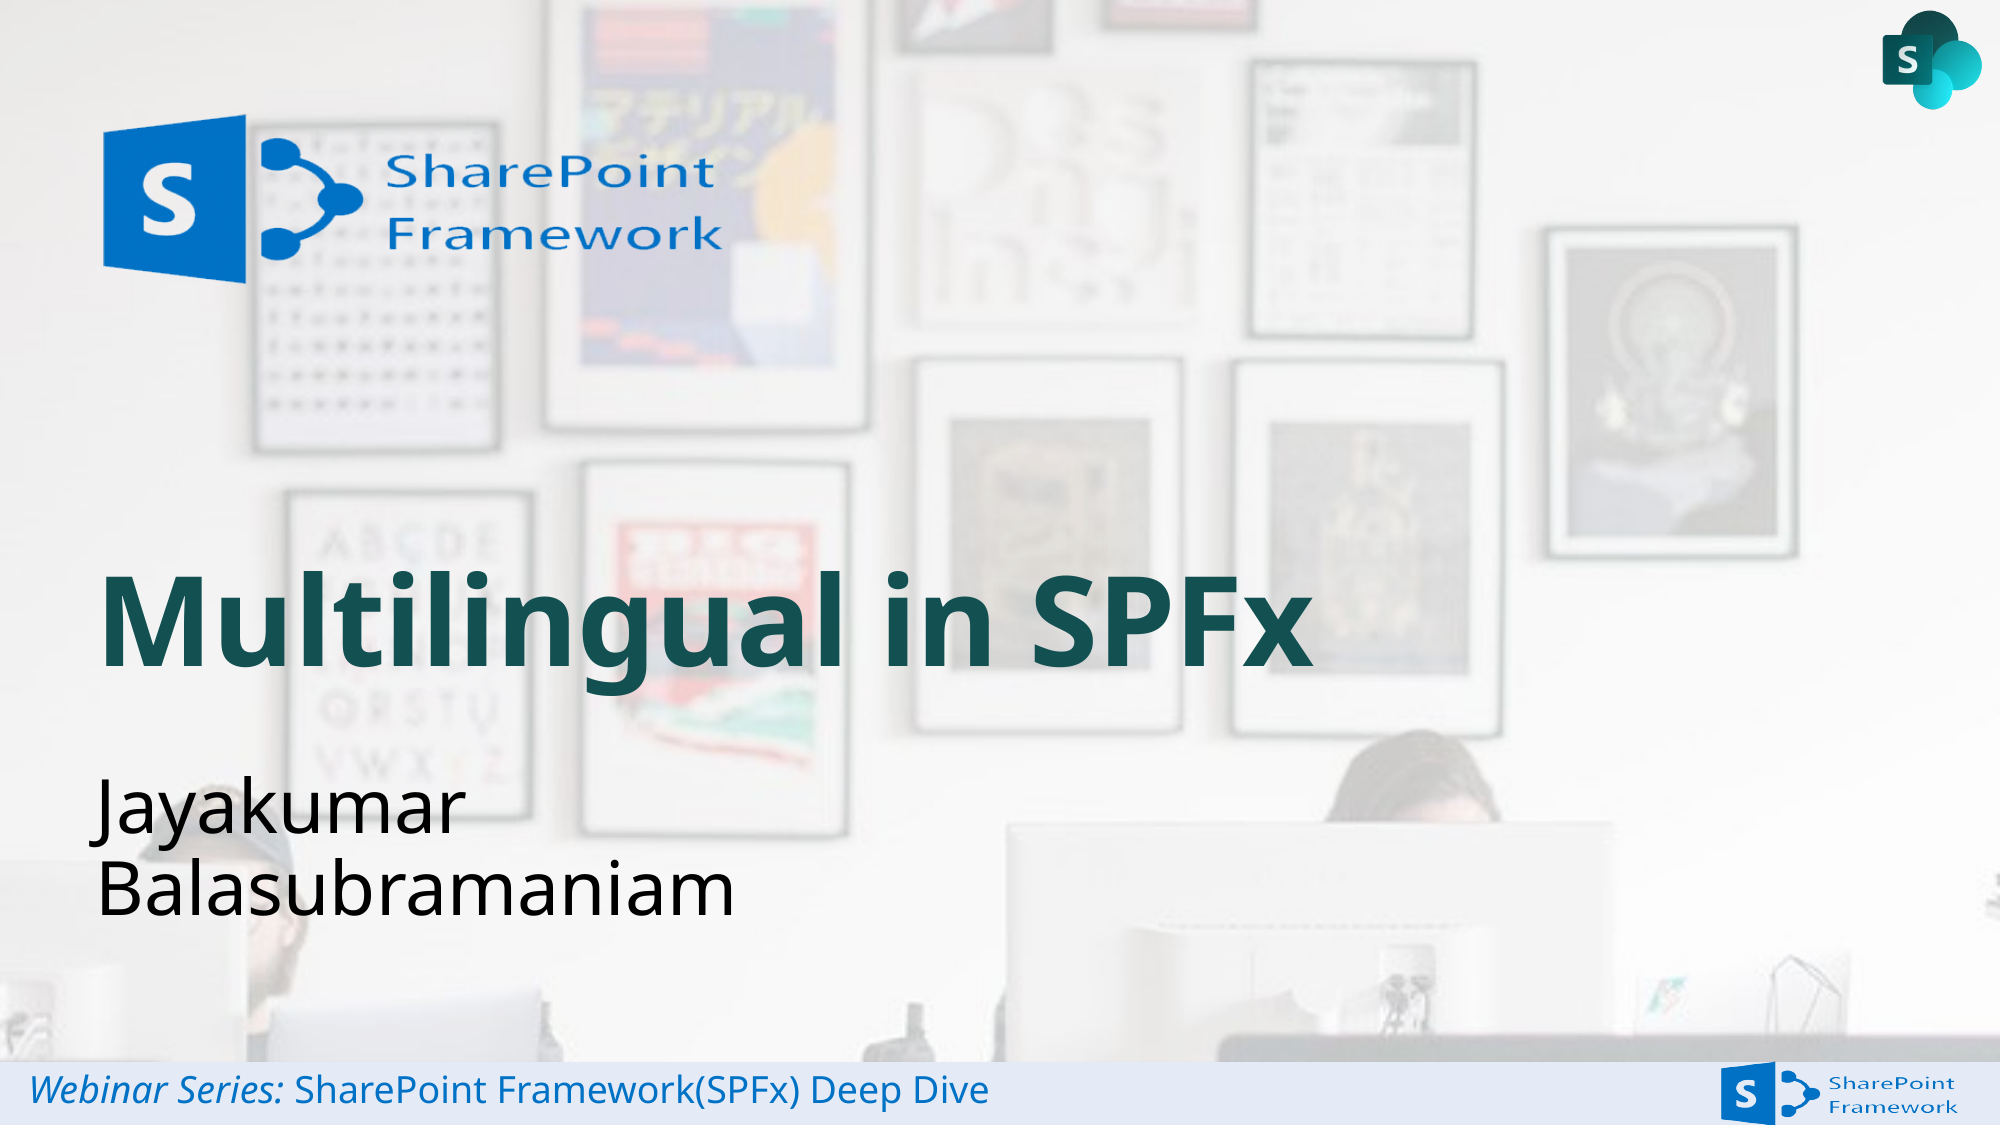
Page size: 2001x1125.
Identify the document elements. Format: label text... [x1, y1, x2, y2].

picture [0, 1057, 2000, 1125]
title Multilingual in SPFx [95, 557, 1535, 694]
picture [1881, 9, 1984, 111]
picture [75, 103, 774, 303]
list Jayakumar Balasubramaniam [95, 769, 1065, 862]
